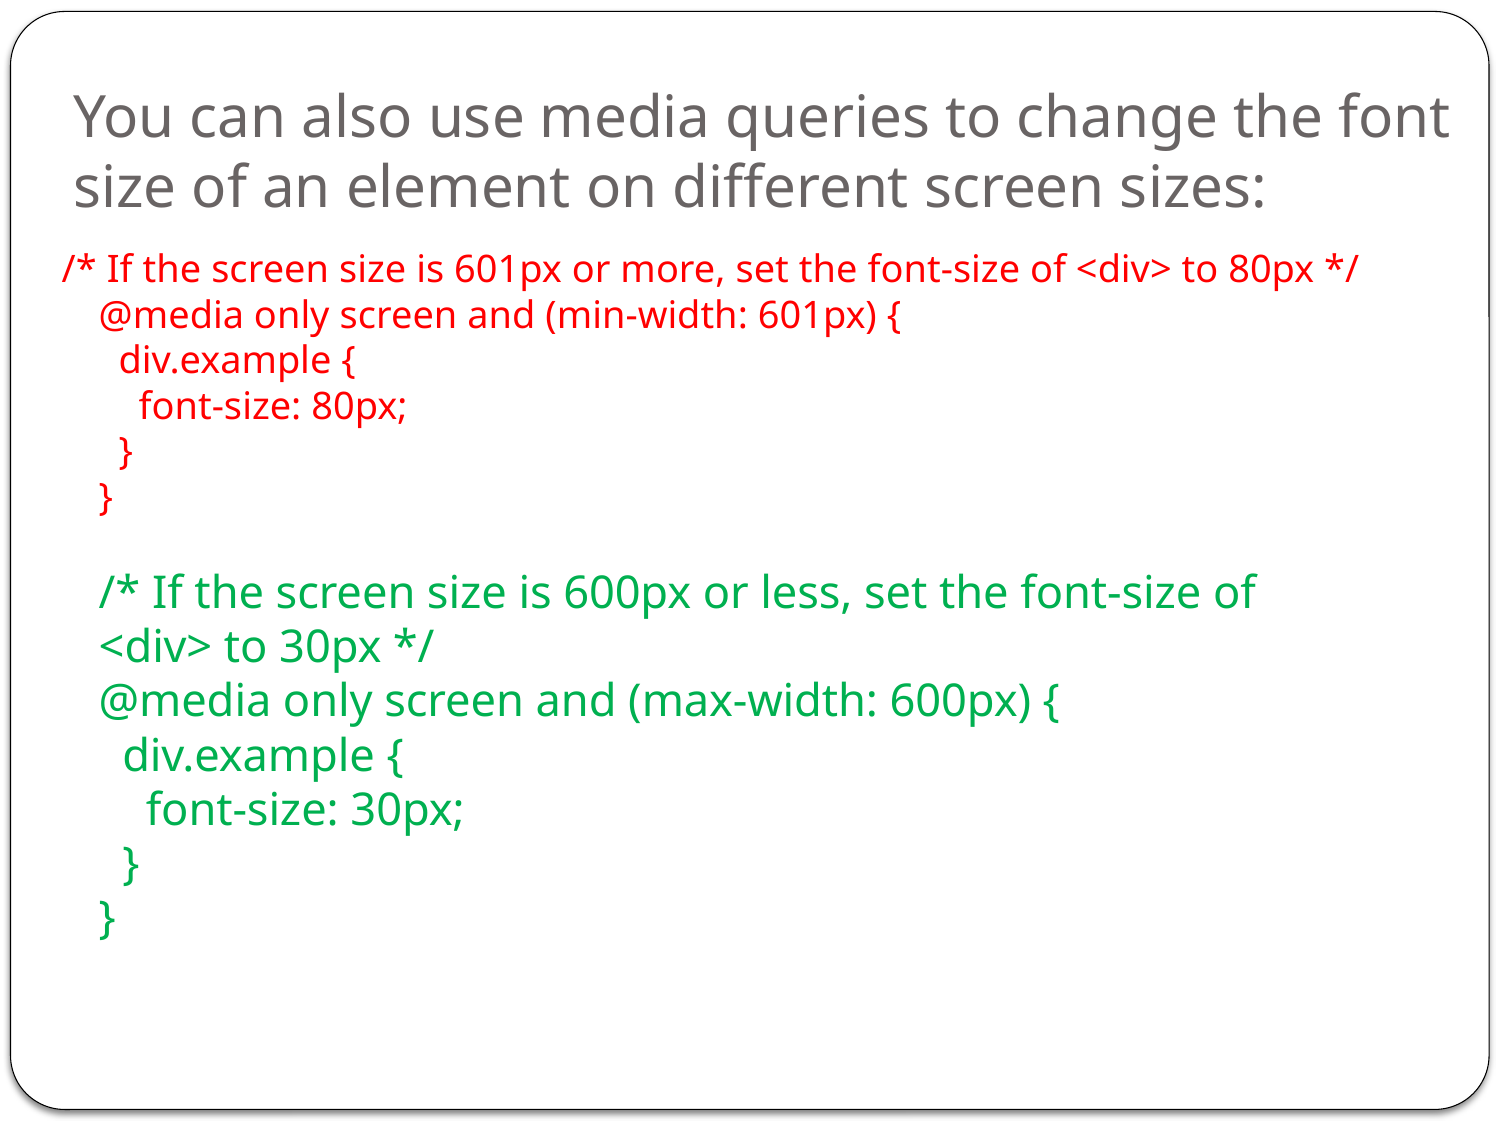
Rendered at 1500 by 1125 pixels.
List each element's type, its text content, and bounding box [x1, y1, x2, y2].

list /* If the screen size is 601px or more, set the font-size of <div> to 80px */ @media only screen and (min-width: 601px) { div.example { font-size: 80px; } } /* If the screen size is 600px or less, set the font-size of <div> to 30px */ @media only screen and (max-width: 600px) { div.example { font-size: 30px; } } [46, 237, 1383, 988]
title You can also use media queries to change the font size of an element on different screen sizes: [58, 46, 1500, 235]
